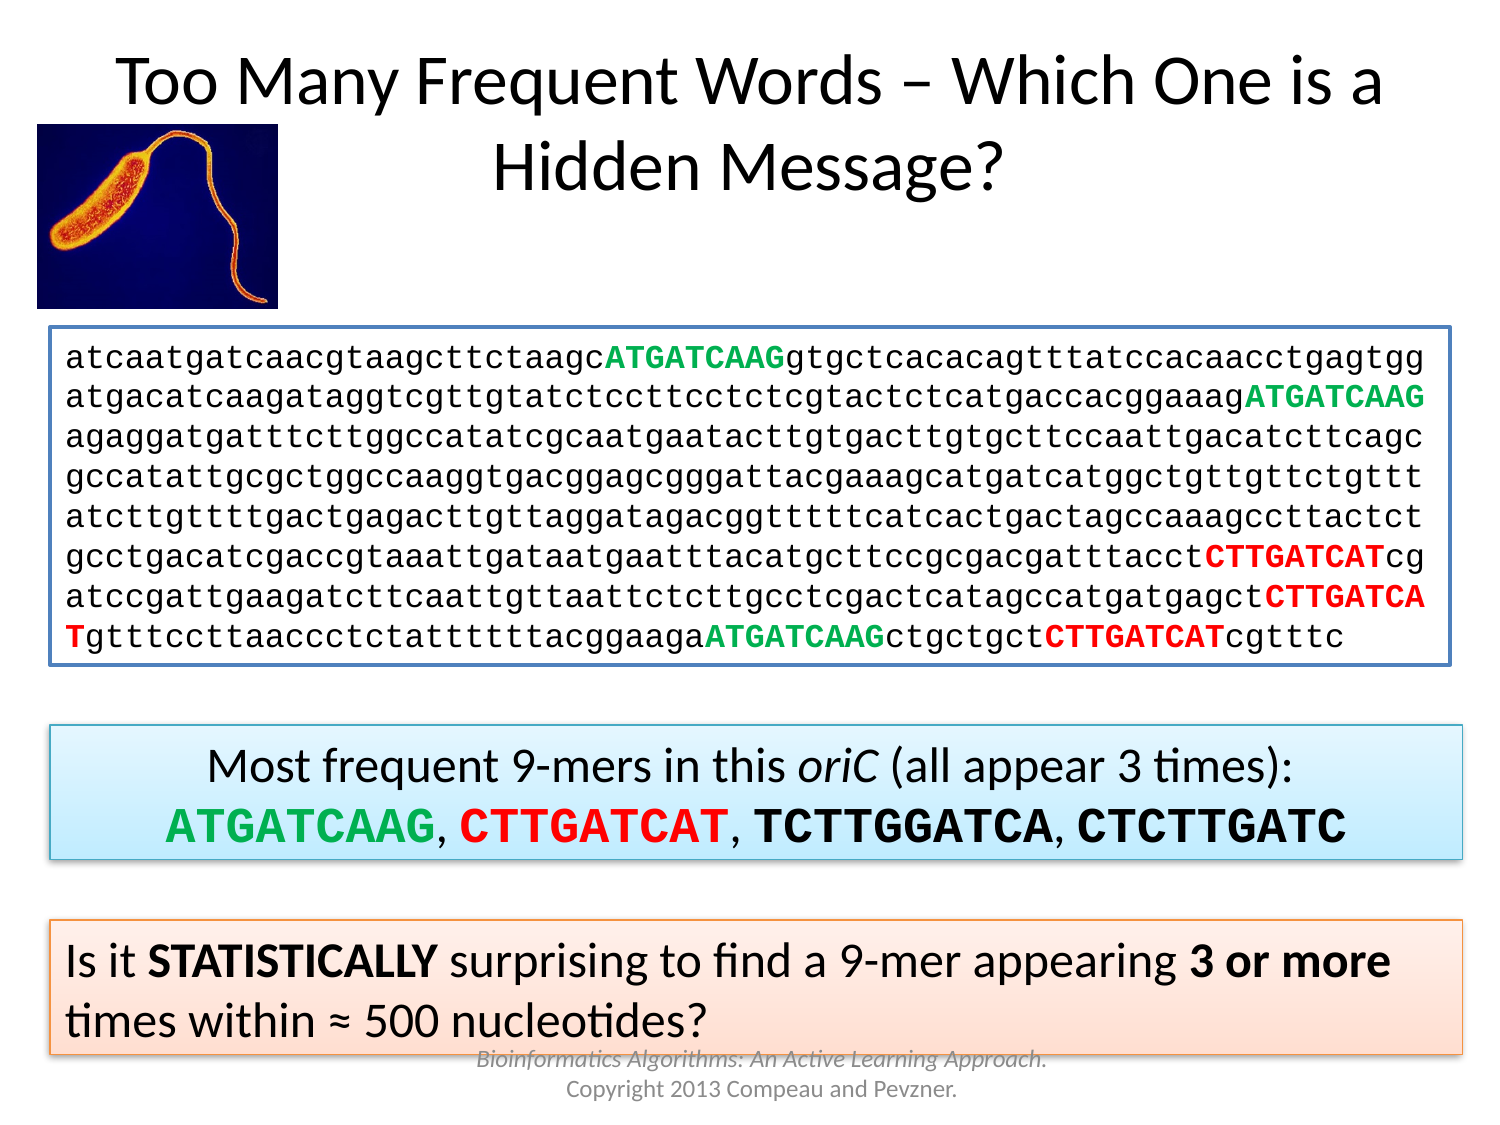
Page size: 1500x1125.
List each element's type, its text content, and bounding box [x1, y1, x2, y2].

text_box Is it STATISTICALLY surprising to find a 9-mer appearing 3 or more times within ≈ 500 nucleotides? [49, 919, 1463, 1055]
text_box Most frequent 9-mers in this oriC (all appear 3 times): ATGATCAAG, CTTGATCAT, TCTTGGATCA, CTCTTGATC [49, 724, 1463, 860]
picture [37, 124, 278, 309]
list atcaatgatcaacgtaagcttctaagcATGATCAAGgtgctcacacagtttatccacaacctgagtggatgacatcaagataggtcgttgtatctccttcctctcgtactctcatgaccacggaaagATGATCAAGagaggatgatttcttggccatatcgcaatgaatacttgtgacttgtgcttccaattgacatcttcagcgccatattgcgctggccaaggtgacggagcgggattacgaaagcatgatcatggctgttgttctgtttatcttgttttgactgagacttgttaggatagacggtttttcatcactgactagccaaagccttactctgcctgacatcgaccgtaaattgataatgaatttacatgcttccgcgacgatttacctCTTGATCATcgatccgattgaagatcttcaattgttaattctcttgcctcgactcatagccatgatgagctCTTGATCATgtttccttaaccctctattttttacggaagaATGATCAAGctgctgctCTTGATCATcgtttc [48, 325, 1452, 667]
footer Bioinformatics Algorithms: An Active Learning Approach. Copyright 2013 Compeau and Pevzner. [450, 1042, 1075, 1103]
title Too Many Frequent Words – Which One is a Hidden Message? [75, 24, 1425, 213]
